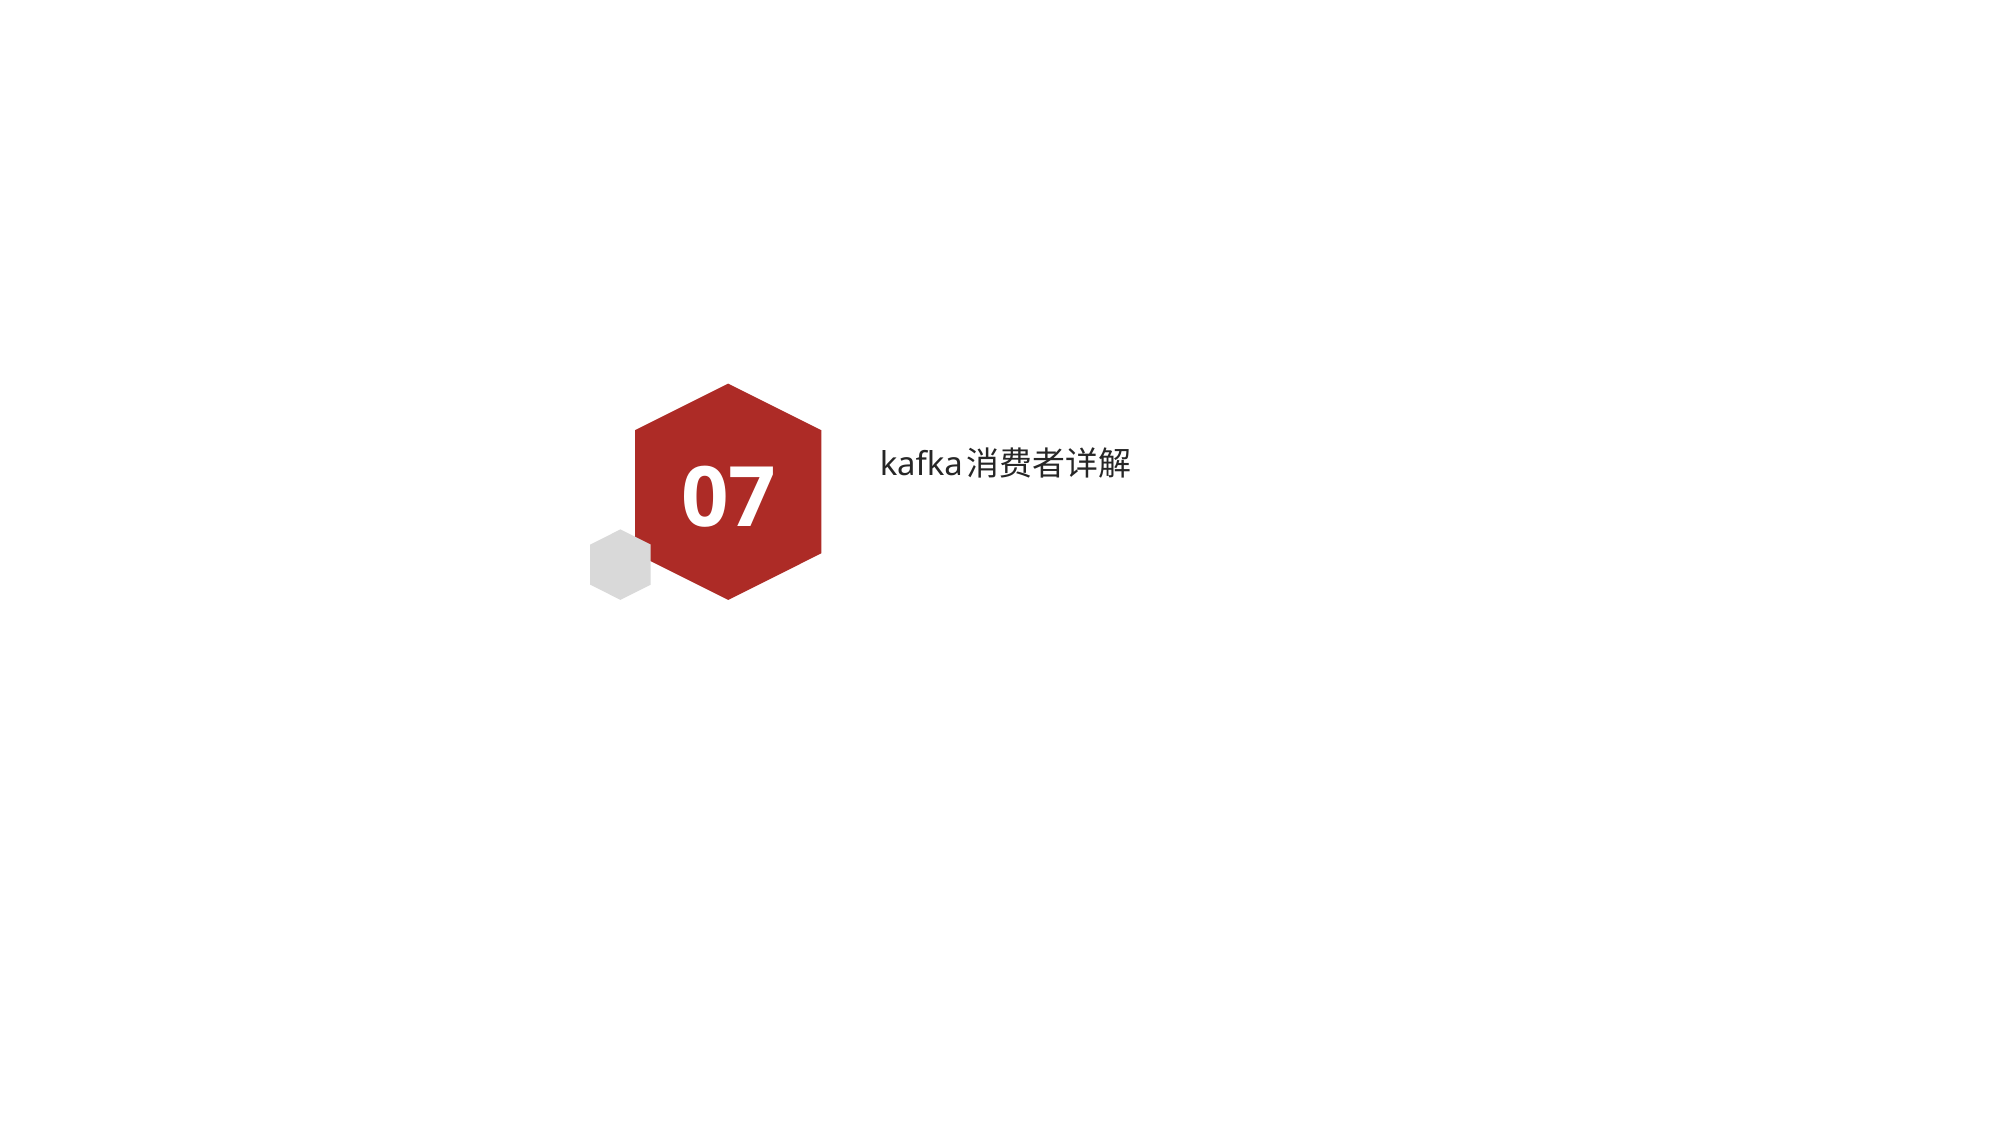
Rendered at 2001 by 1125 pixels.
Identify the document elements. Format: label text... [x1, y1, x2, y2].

title kafka消费者详解 [864, 439, 1969, 530]
list 07 [636, 404, 822, 594]
